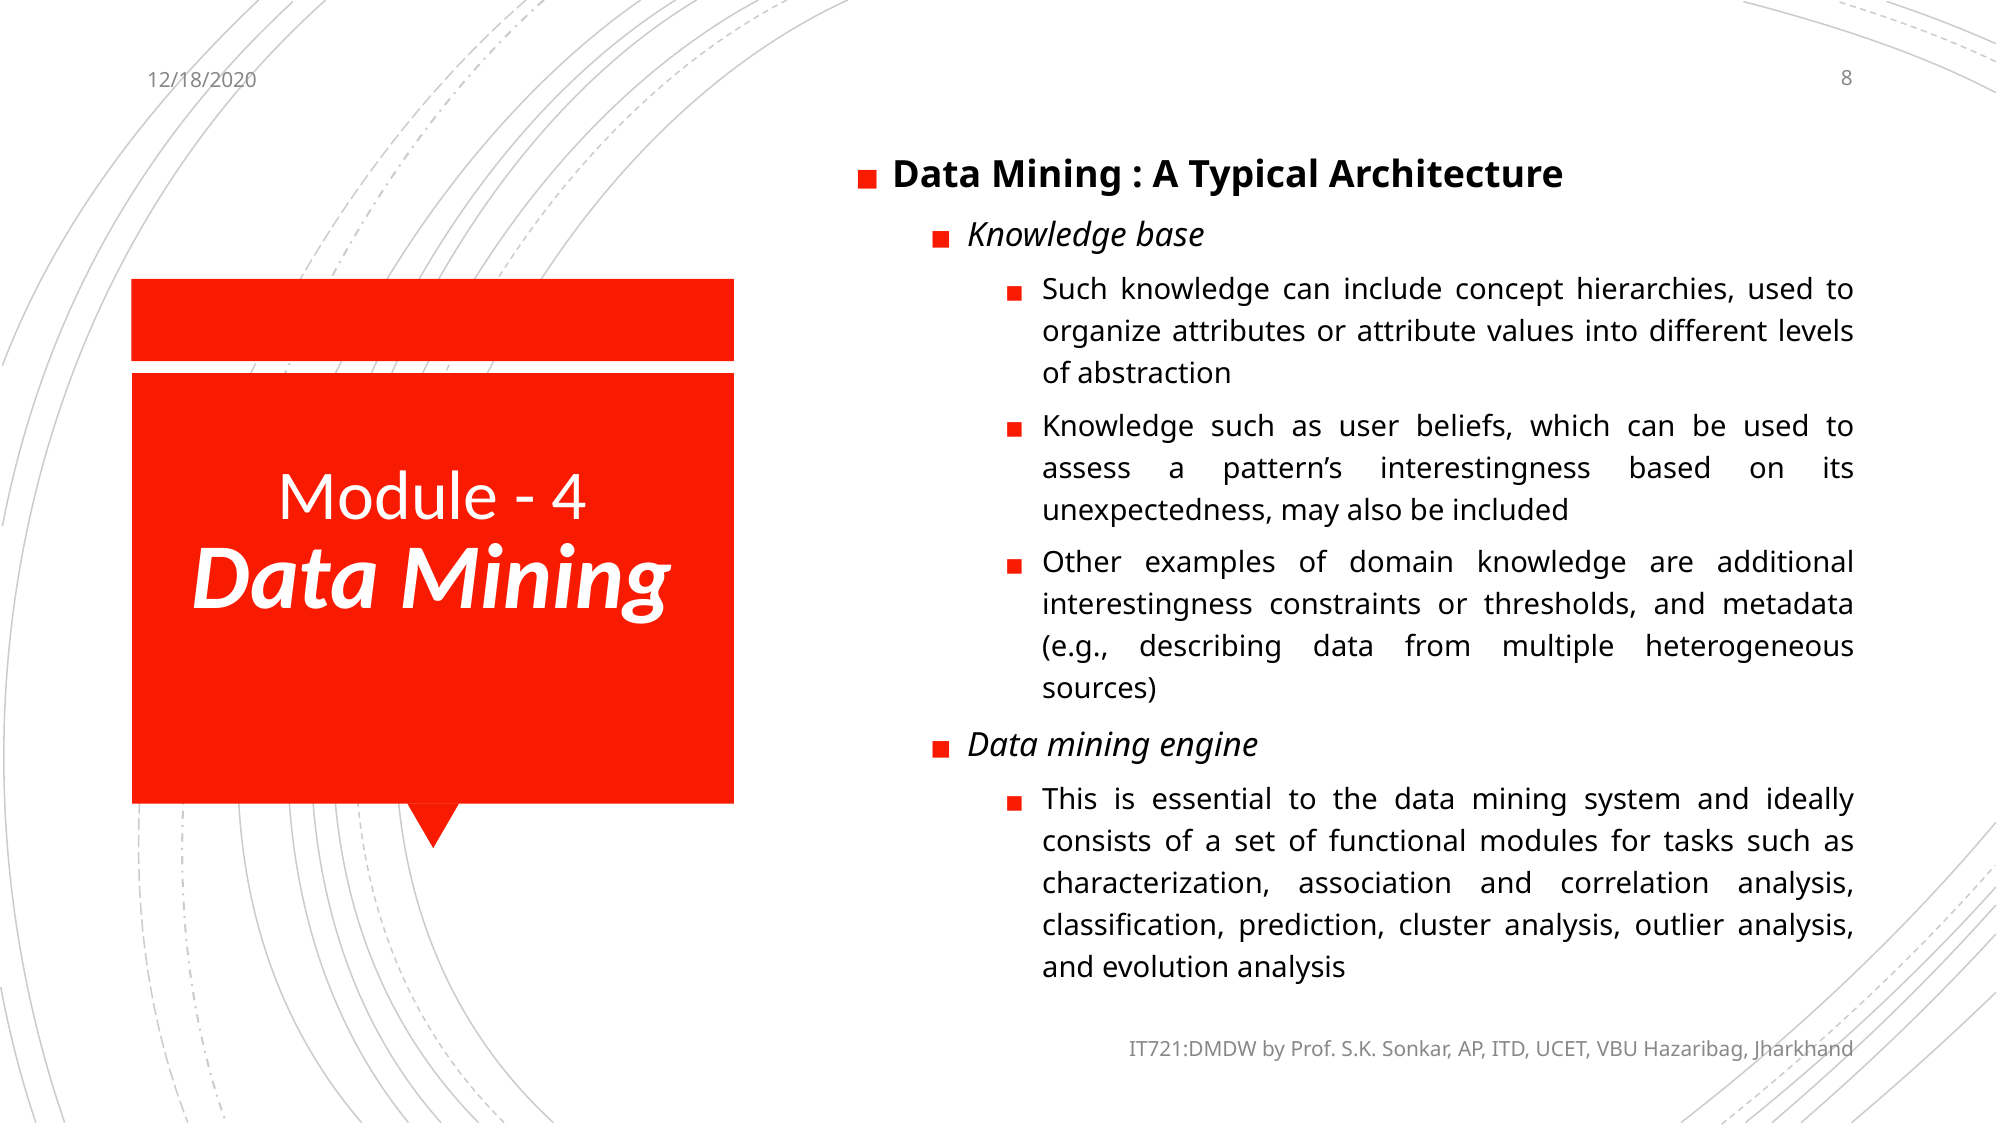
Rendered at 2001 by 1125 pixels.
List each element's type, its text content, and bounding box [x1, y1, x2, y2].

list Data Mining : A Typical Architecture Knowledge base Such knowledge can include concept hierarchies, used to organize attributes or attribute values into different levels of abstraction Knowledge such as user beliefs, which can be used to assess a pattern’s interestingness based on its unexpectedness, may also be included Other examples of domain knowledge are additional interestingness constraints or thresholds, and metadata (e.g., describing data from multiple heterogeneous sources) Data mining engine This is essential to the data mining system and ideally consists of a set of functional modules for tasks such as characterization, association and correlation analysis, classification, prediction, cluster analysis, outlier analysis, and evolution analysis [839, 131, 1871, 993]
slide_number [131, 52, 732, 105]
footer IT721:DMDW by Prof. S.K. Sonkar, AP, ITD, UCET, VBU Hazaribag, Jharkhand [131, 1021, 1869, 1074]
title Module - 4 Data Mining [145, 385, 720, 789]
slide_number 8 [1717, 52, 1868, 105]
